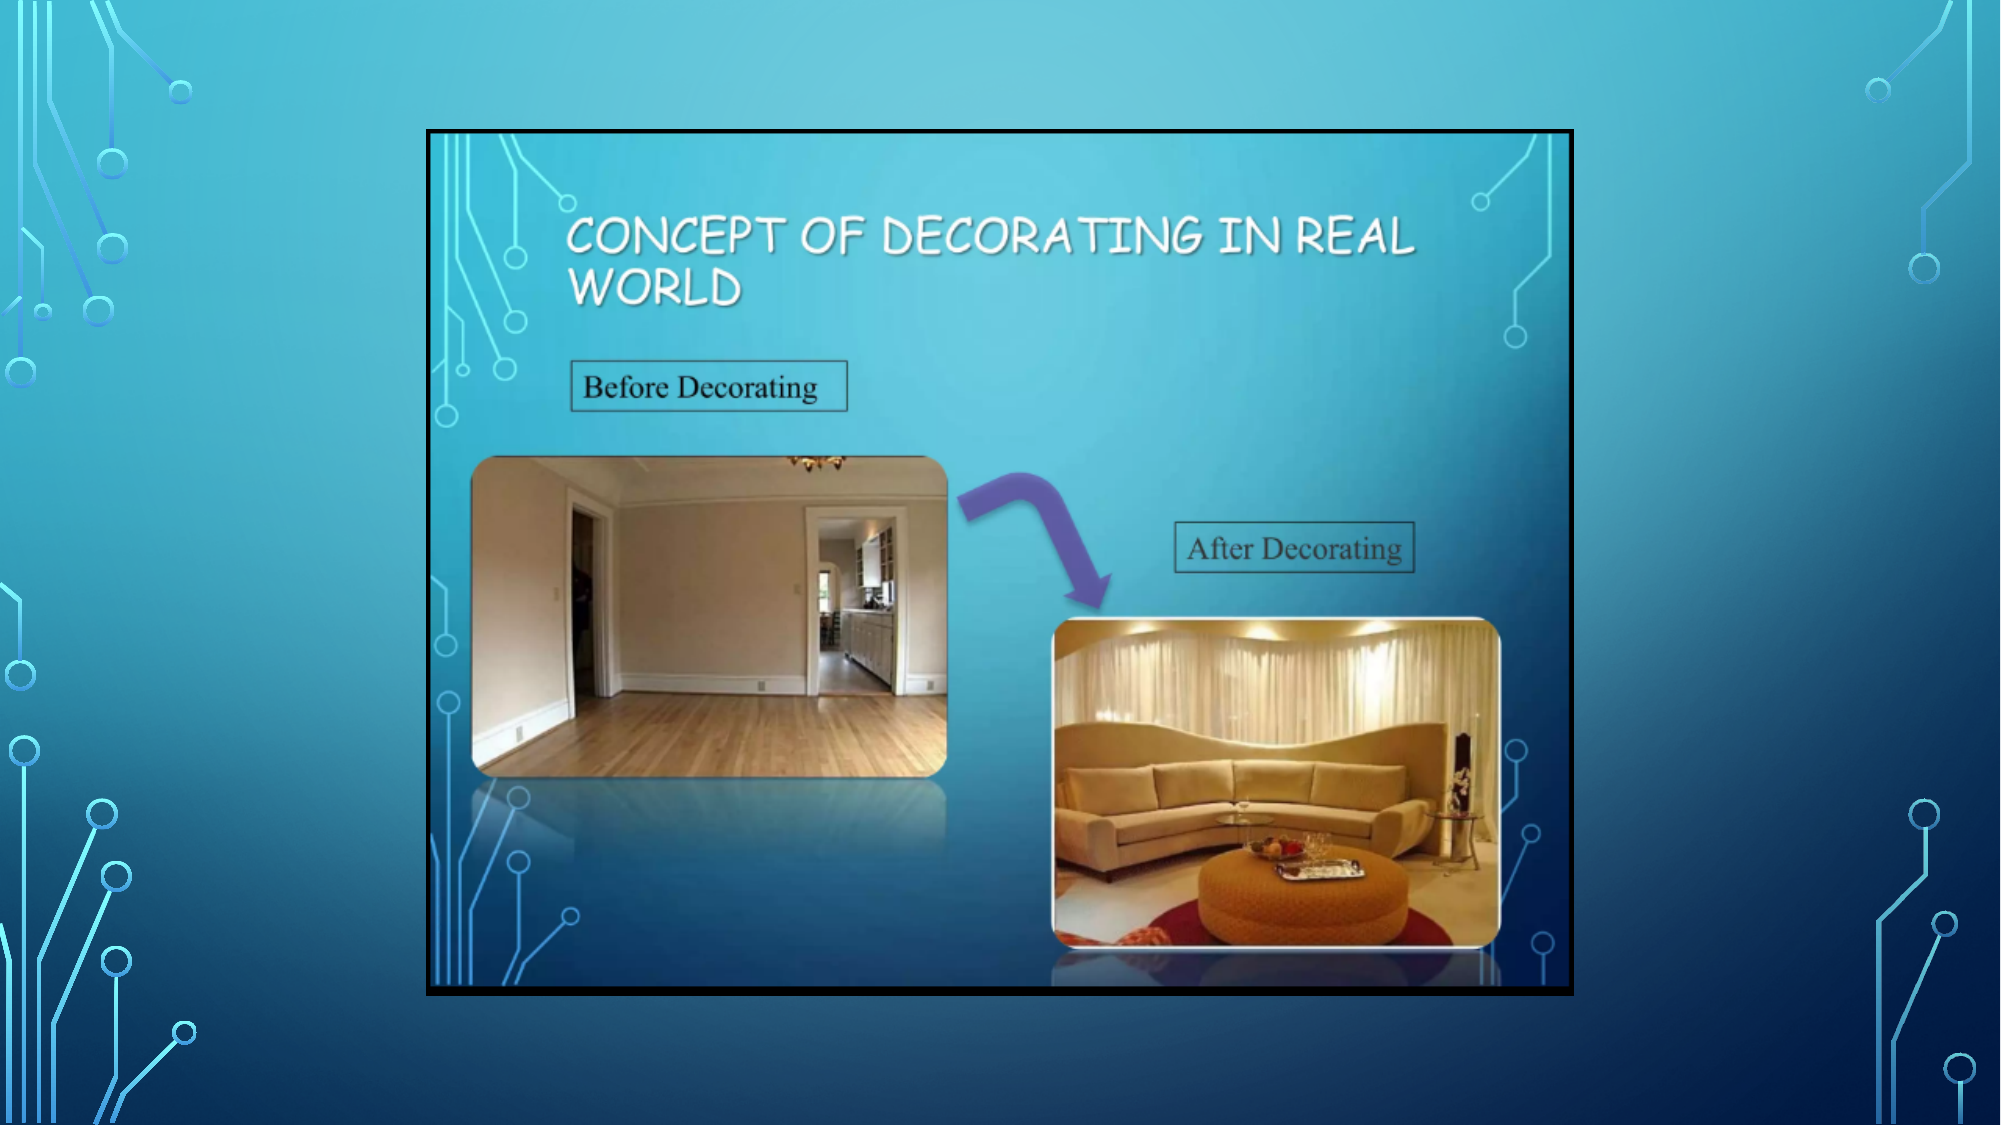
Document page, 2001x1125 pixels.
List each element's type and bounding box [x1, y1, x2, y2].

picture [426, 129, 1574, 996]
